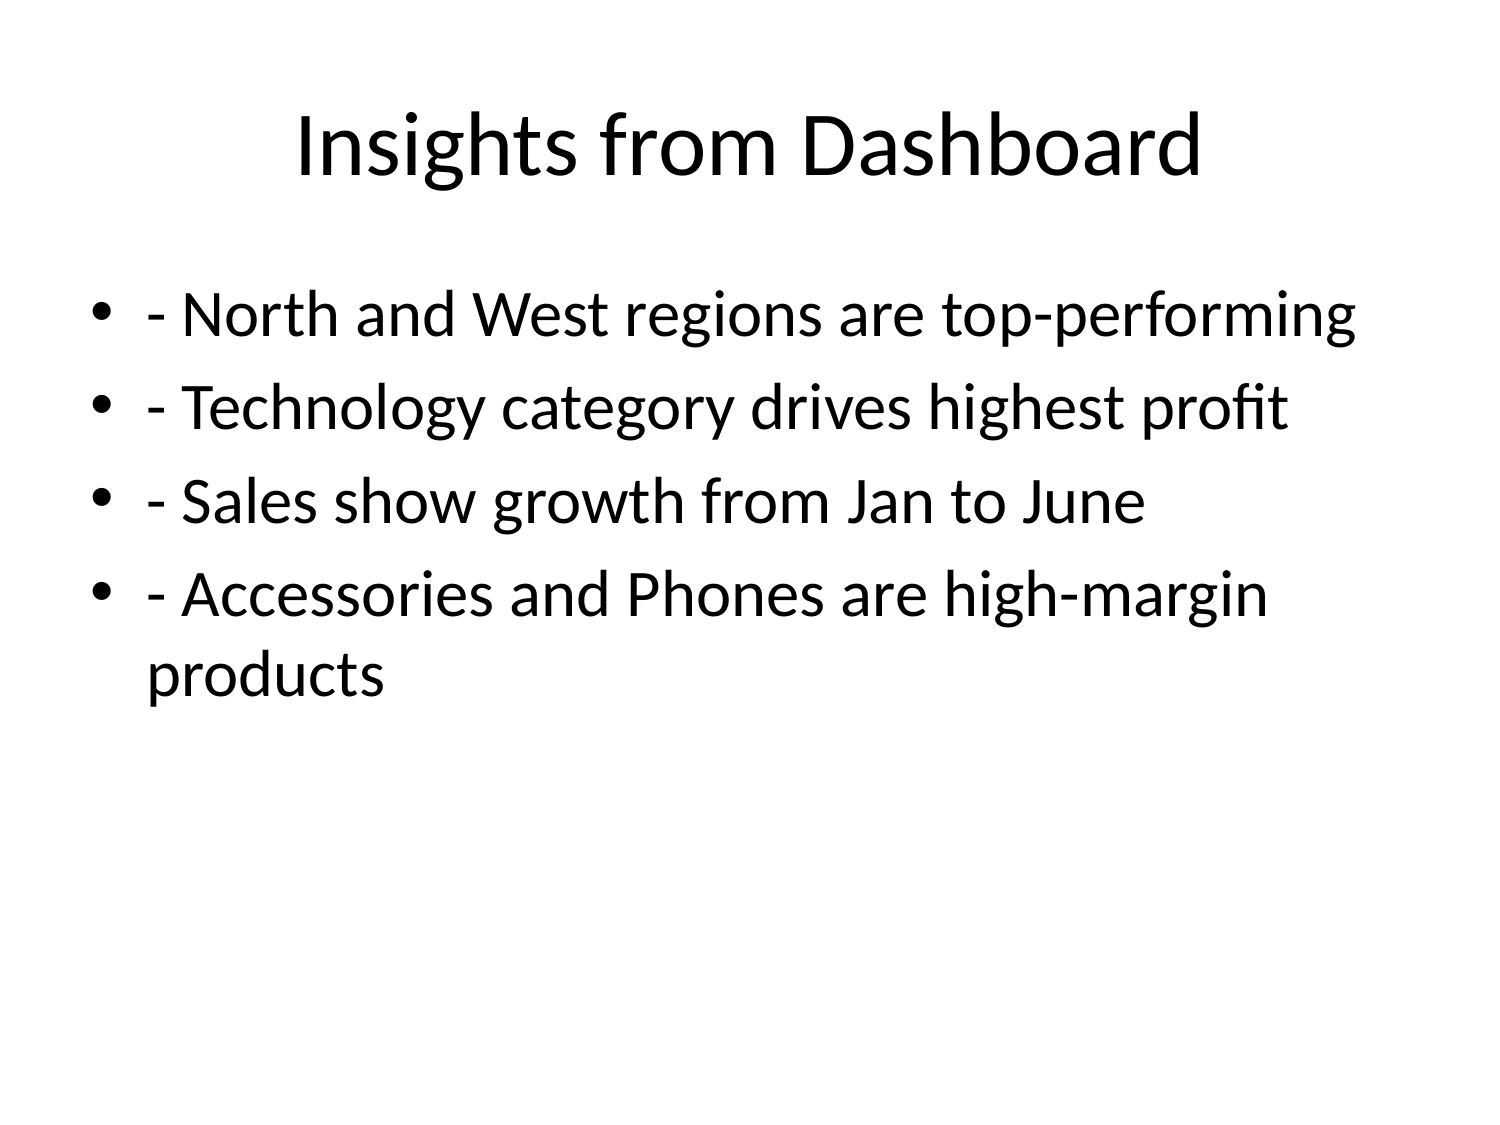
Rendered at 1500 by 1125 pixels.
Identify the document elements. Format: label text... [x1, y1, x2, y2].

list - North and West regions are top-performing - Technology category drives highest profit - Sales show growth from Jan to June - Accessories and Phones are high-margin products [75, 262, 1425, 1005]
title Insights from Dashboard [75, 45, 1425, 233]
